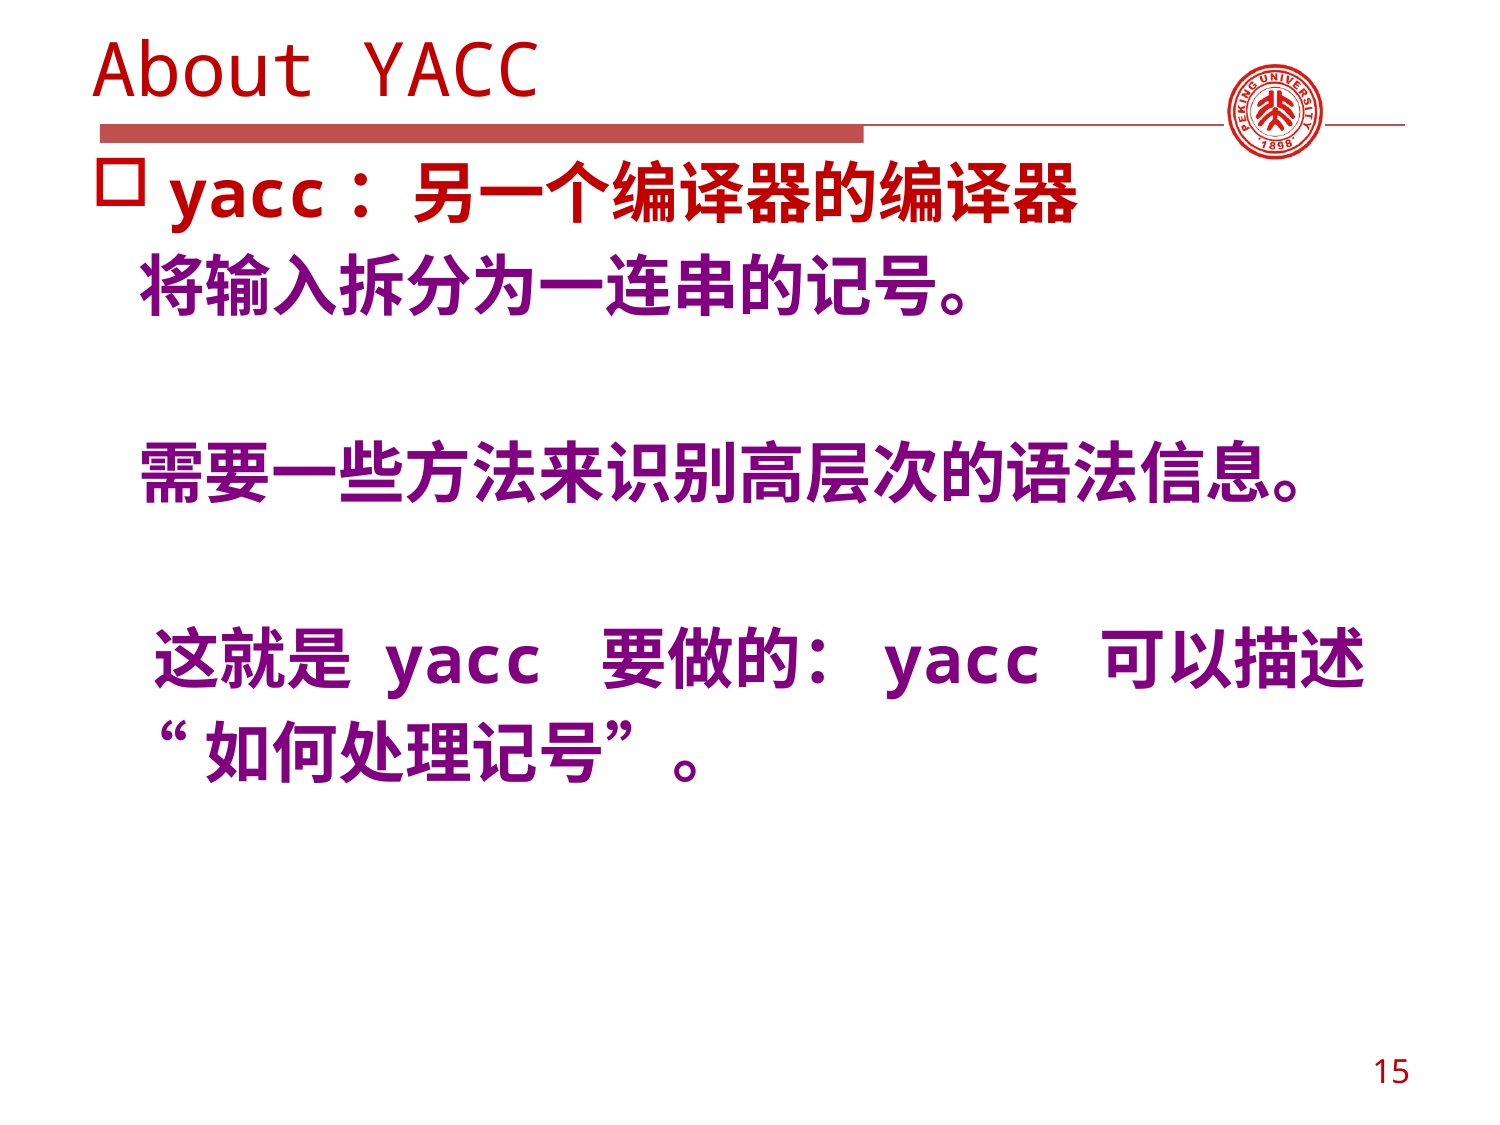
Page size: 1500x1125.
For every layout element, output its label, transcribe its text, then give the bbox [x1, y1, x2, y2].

picture [1224, 134, 1325, 142]
slide_number 15 [1074, 1042, 1425, 1103]
list yacc：另一个编译器的编译器 将输入拆分为一连串的记号。 需要一些方法来识别高层次的语法信息。 这就是 yacc 要做的：yacc 可以描述 “如何处理记号”。 [76, 142, 1424, 1035]
title About YACC [76, 0, 1425, 134]
